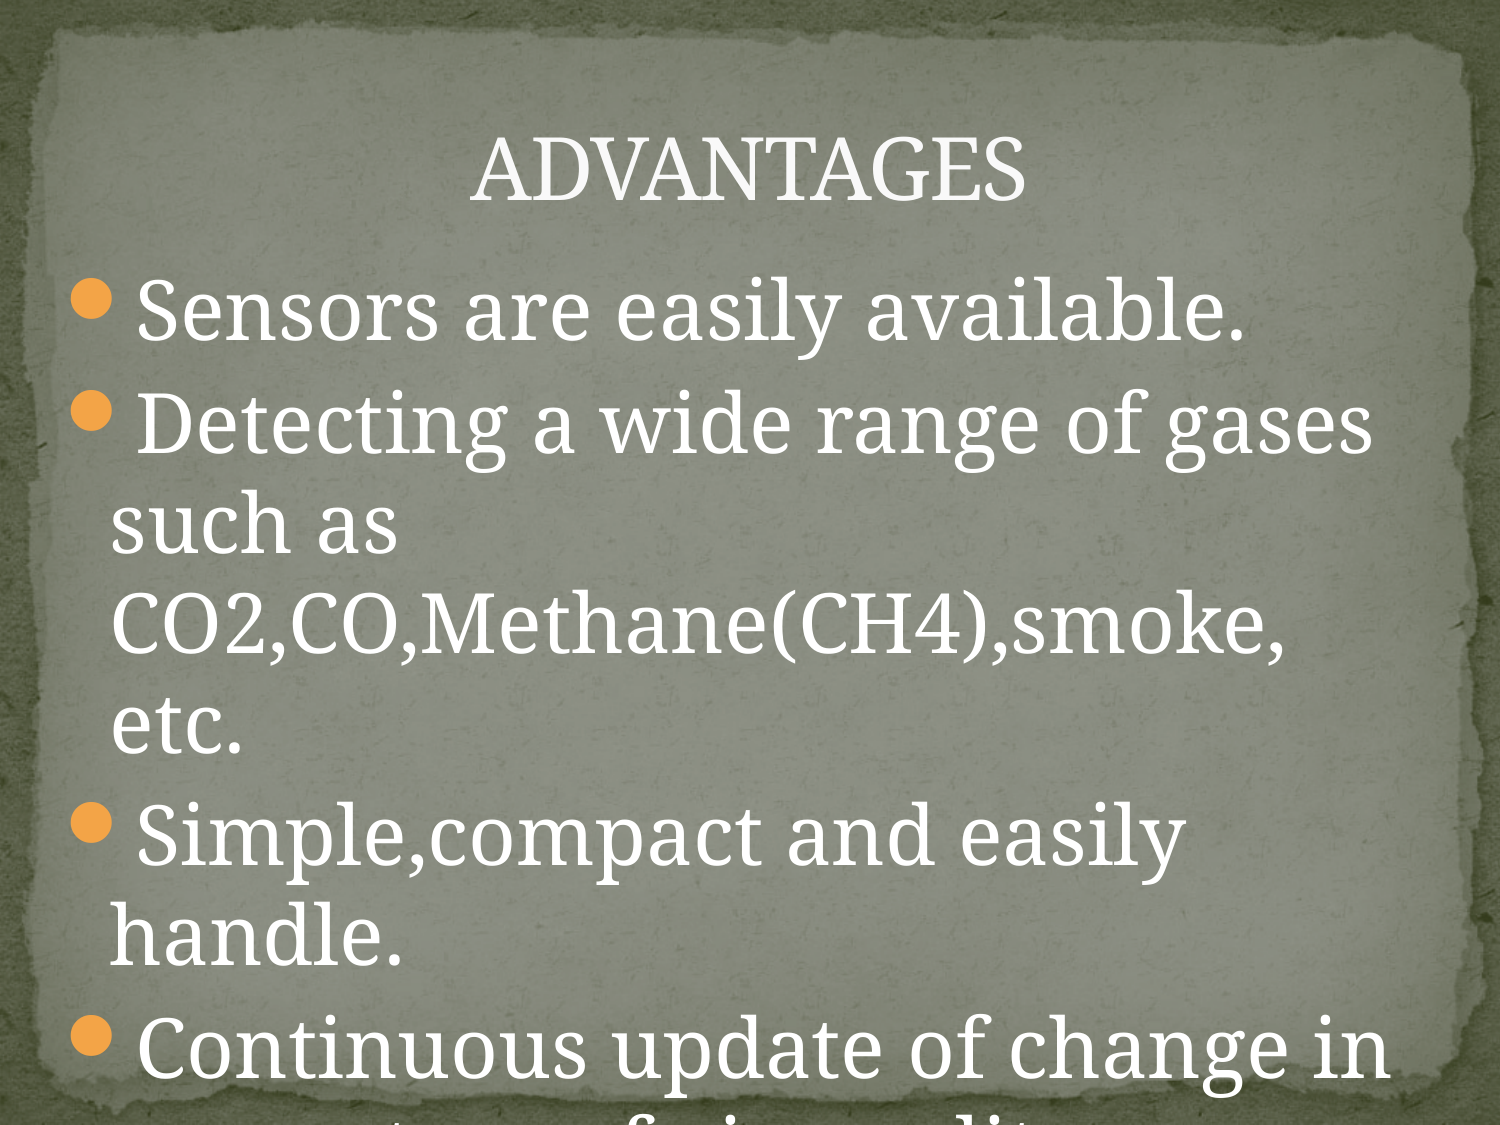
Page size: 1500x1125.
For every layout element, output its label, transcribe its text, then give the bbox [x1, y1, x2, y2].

title ADVANTAGES [74, 24, 1425, 225]
list Sensors are easily available. Detecting a wide range of gases such as CO2,CO,Methane(CH4),smoke, etc. Simple,compact and easily handle. Continuous update of change in percentage of air quality. [50, 249, 1438, 1038]
